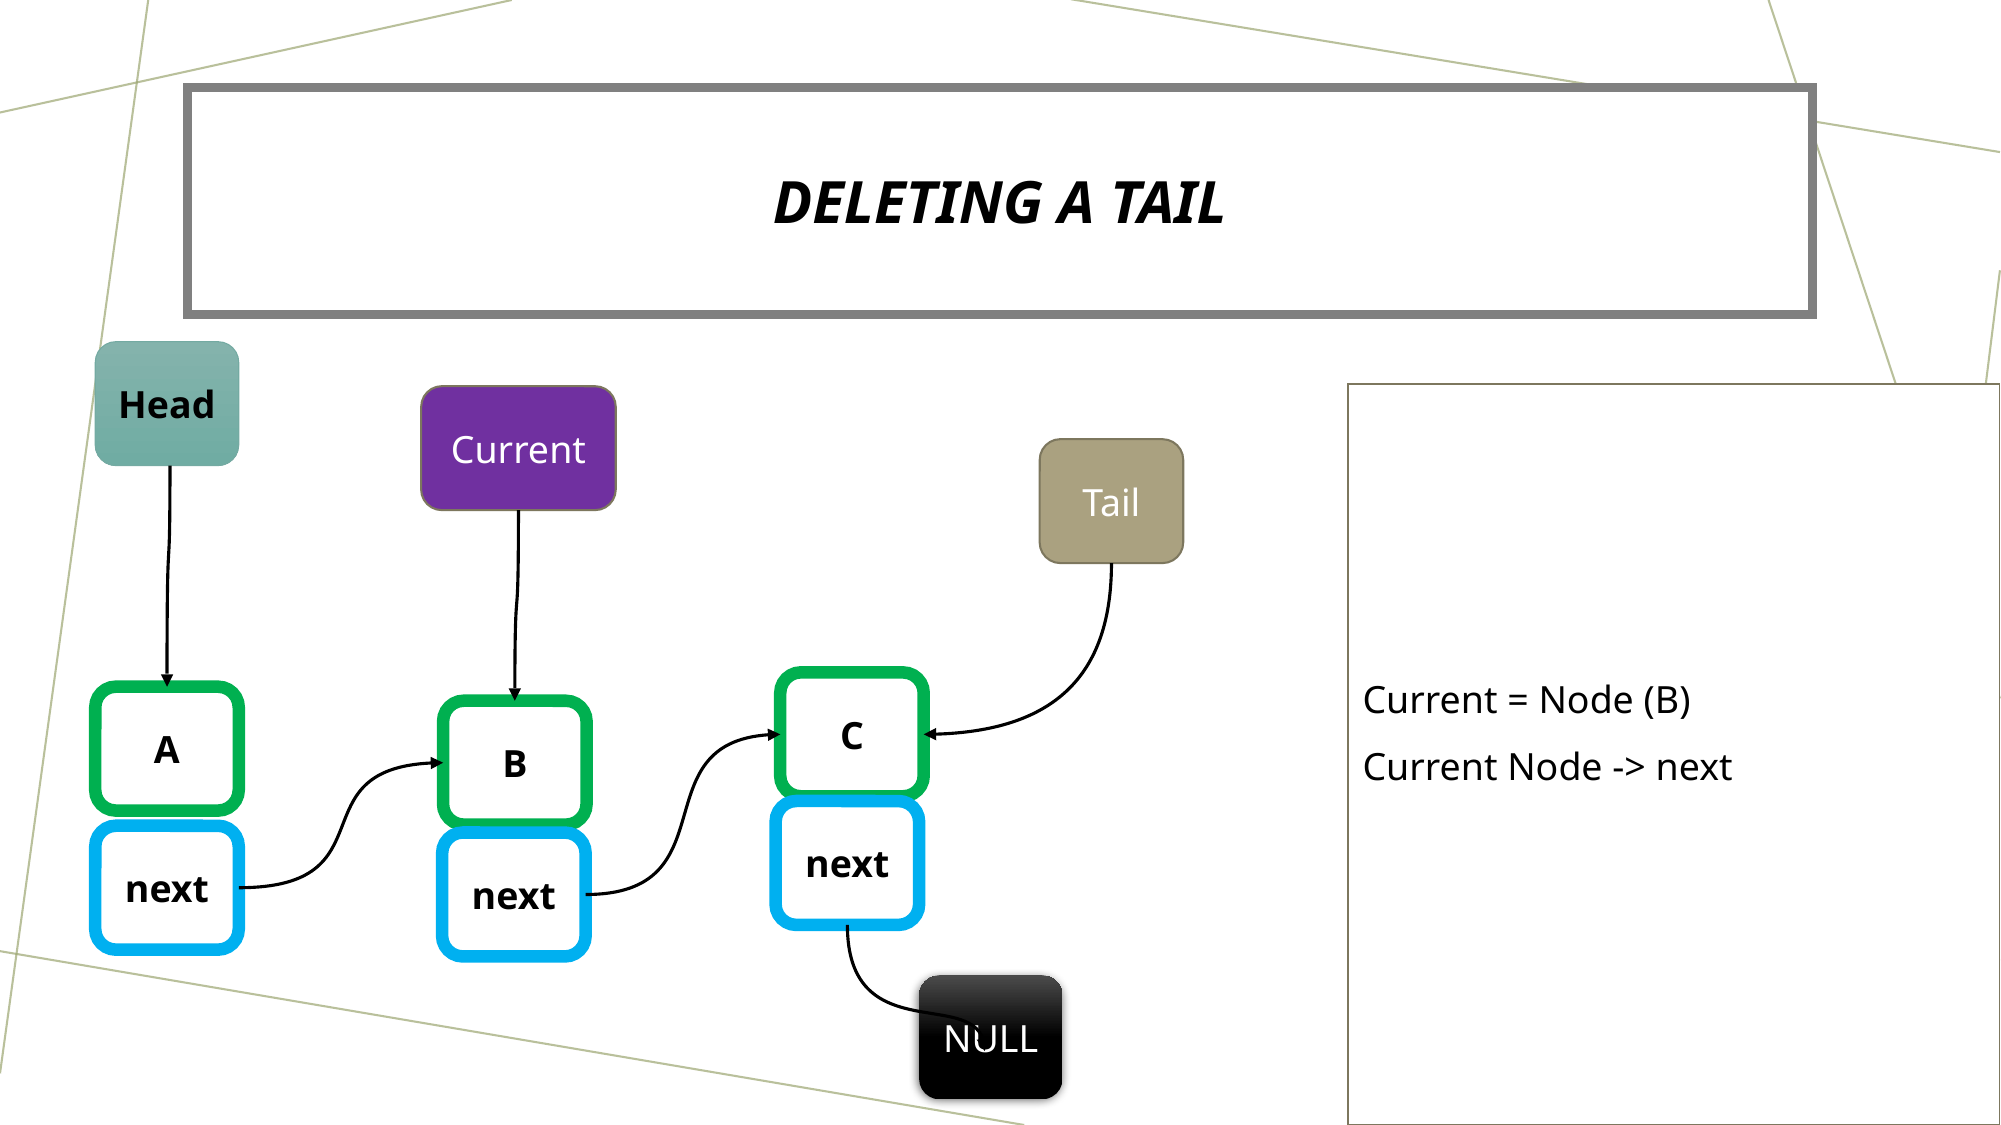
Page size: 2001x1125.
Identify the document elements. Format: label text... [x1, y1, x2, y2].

text_box Head [94, 341, 240, 467]
text_box Tail [1038, 438, 1185, 565]
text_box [852, 919, 980, 1057]
text_box next [94, 824, 240, 951]
text_box C [779, 671, 925, 798]
title Deleting a tail [186, 86, 1813, 315]
text_box next [441, 831, 587, 958]
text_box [421, 603, 612, 608]
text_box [585, 734, 781, 895]
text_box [931, 554, 1104, 743]
text_box Current = Node (B) Current Node -> next [1347, 383, 2000, 1125]
text_box NULL [919, 975, 1063, 1100]
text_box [238, 762, 444, 888]
text_box Current [420, 385, 617, 512]
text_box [57, 574, 280, 578]
text_box A [94, 685, 240, 812]
text_box next [774, 799, 921, 926]
text_box B [442, 699, 588, 826]
